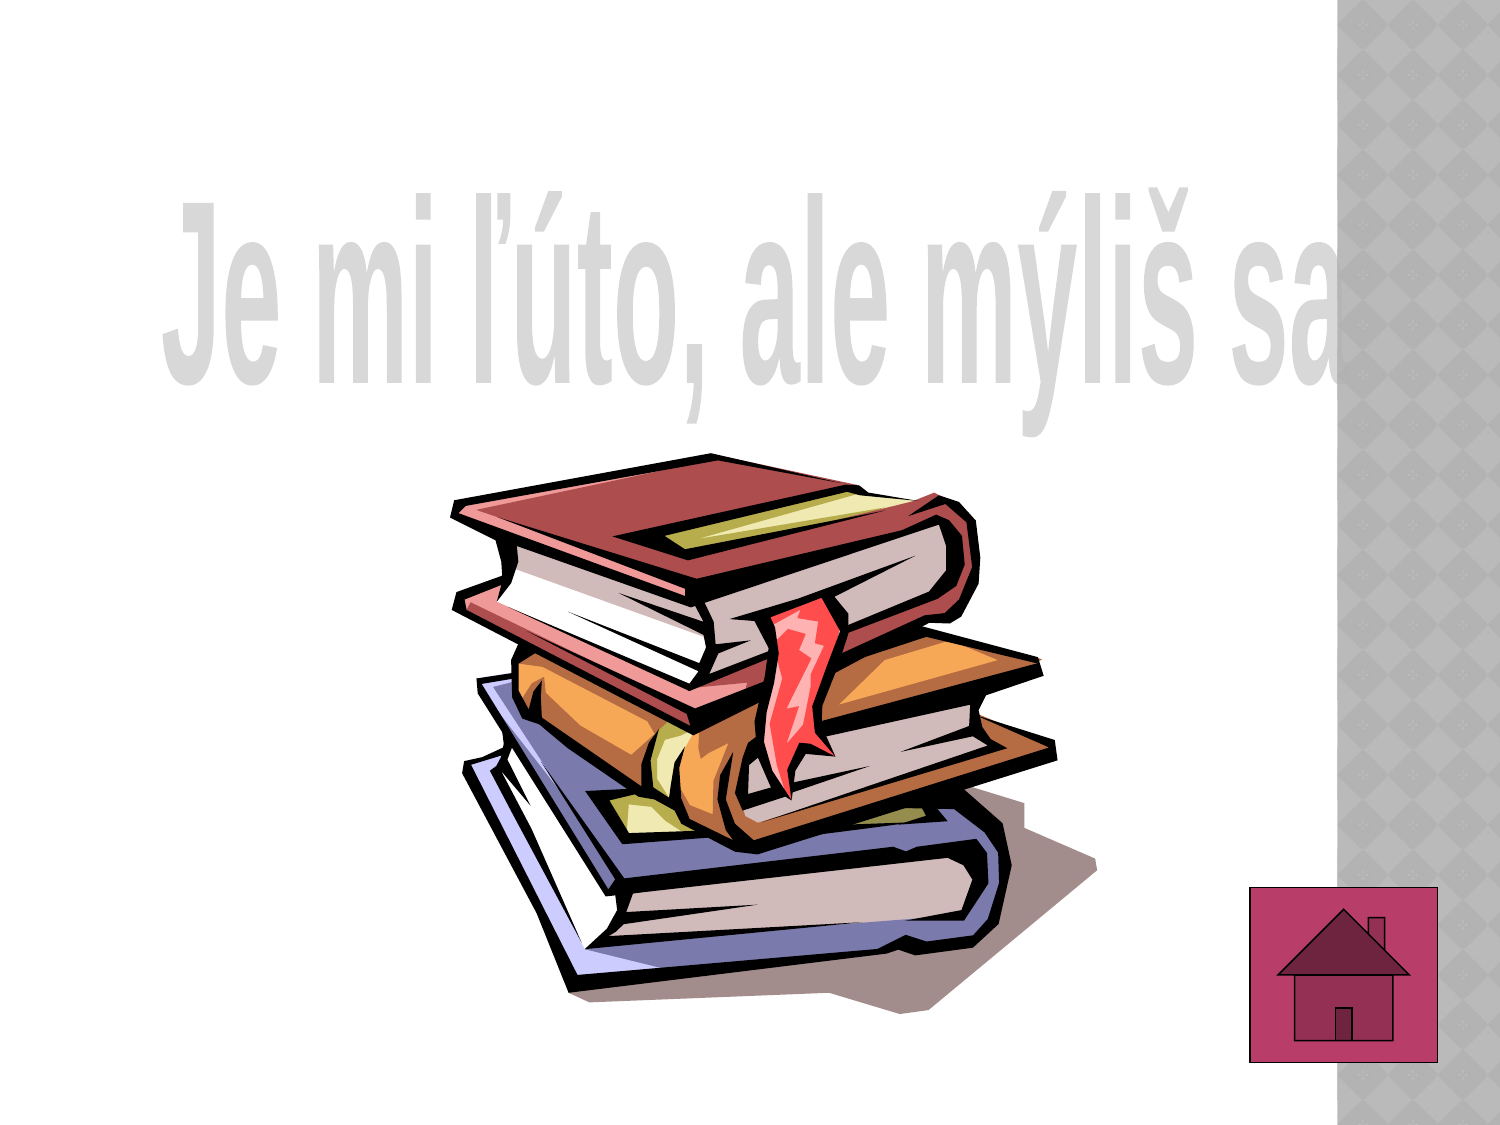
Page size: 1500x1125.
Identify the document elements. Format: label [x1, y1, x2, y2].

text_box [1250, 887, 1438, 1063]
picture [449, 449, 1103, 1020]
